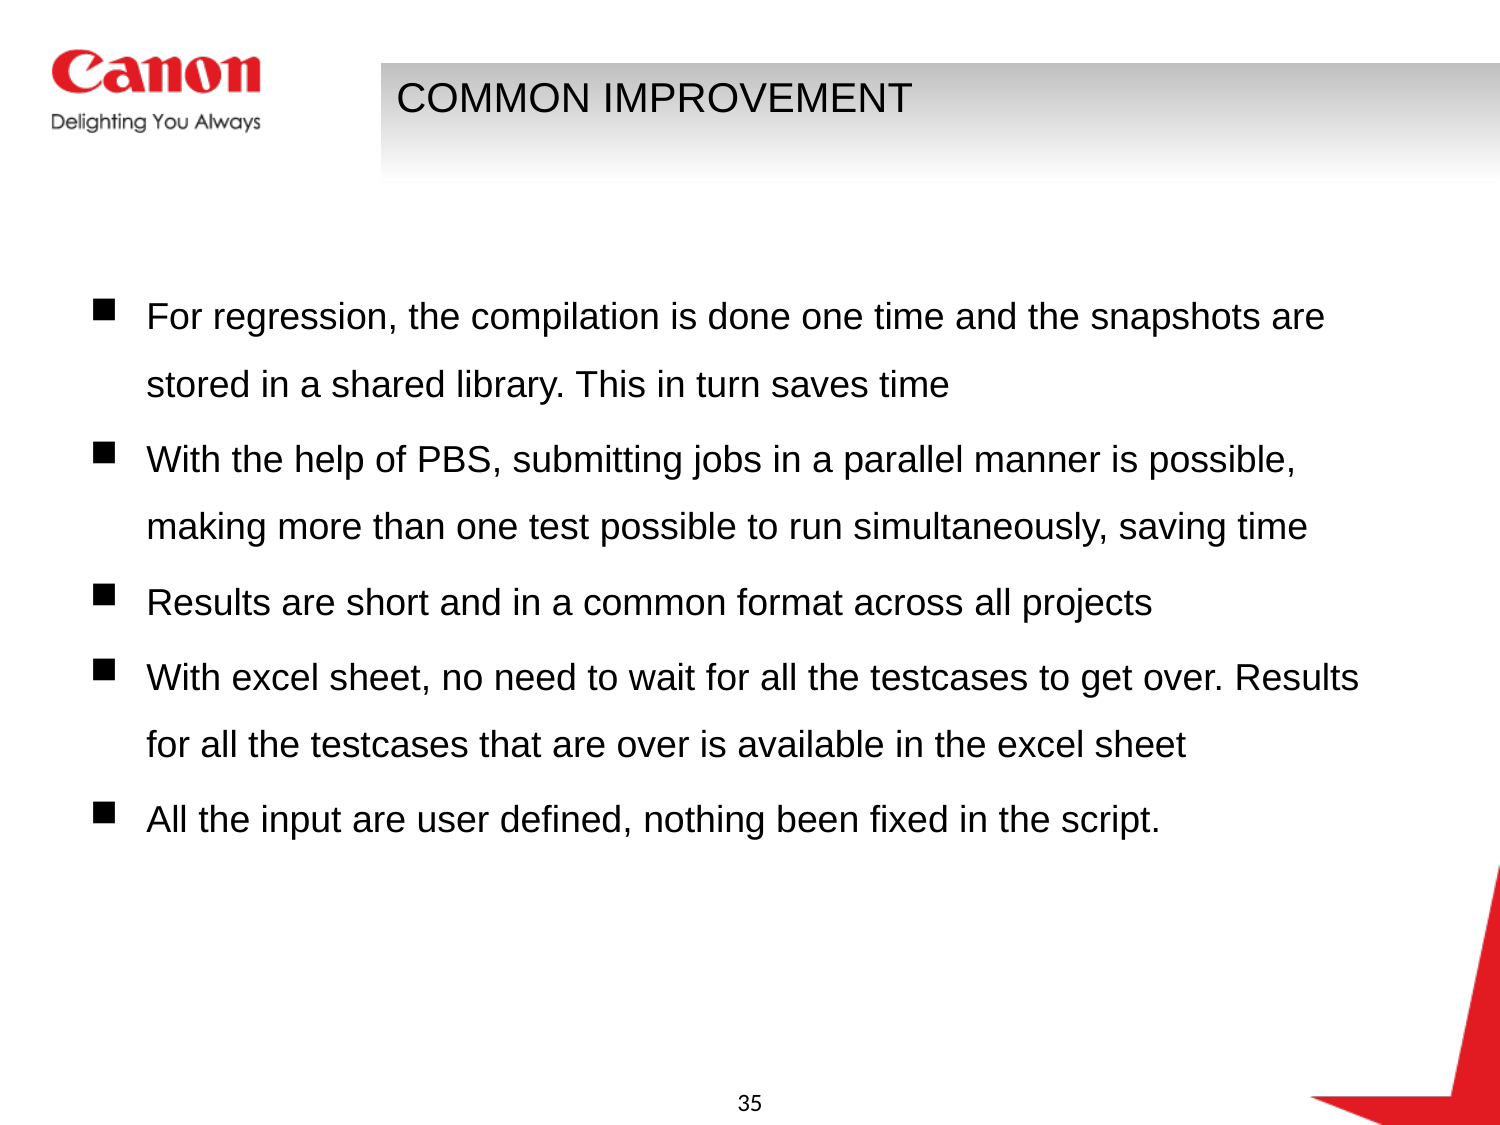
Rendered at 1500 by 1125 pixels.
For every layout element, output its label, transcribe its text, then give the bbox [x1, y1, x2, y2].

title COMMON IMPROVEMENT [381, 63, 1500, 181]
picture [29, 29, 281, 165]
picture [1309, 858, 1500, 1125]
list For regression, the compilation is done one time and the snapshots are stored in a shared library. This in turn saves time With the help of PBS, submitting jobs in a parallel manner is possible, making more than one test possible to run simultaneously, saving time Results are short and in a common format across all projects With excel sheet, no need to wait for all the testcases to get over. Results for all the testcases that are over is available in the excel sheet All the input are user defined, nothing been fixed in the script. [75, 262, 1425, 1005]
